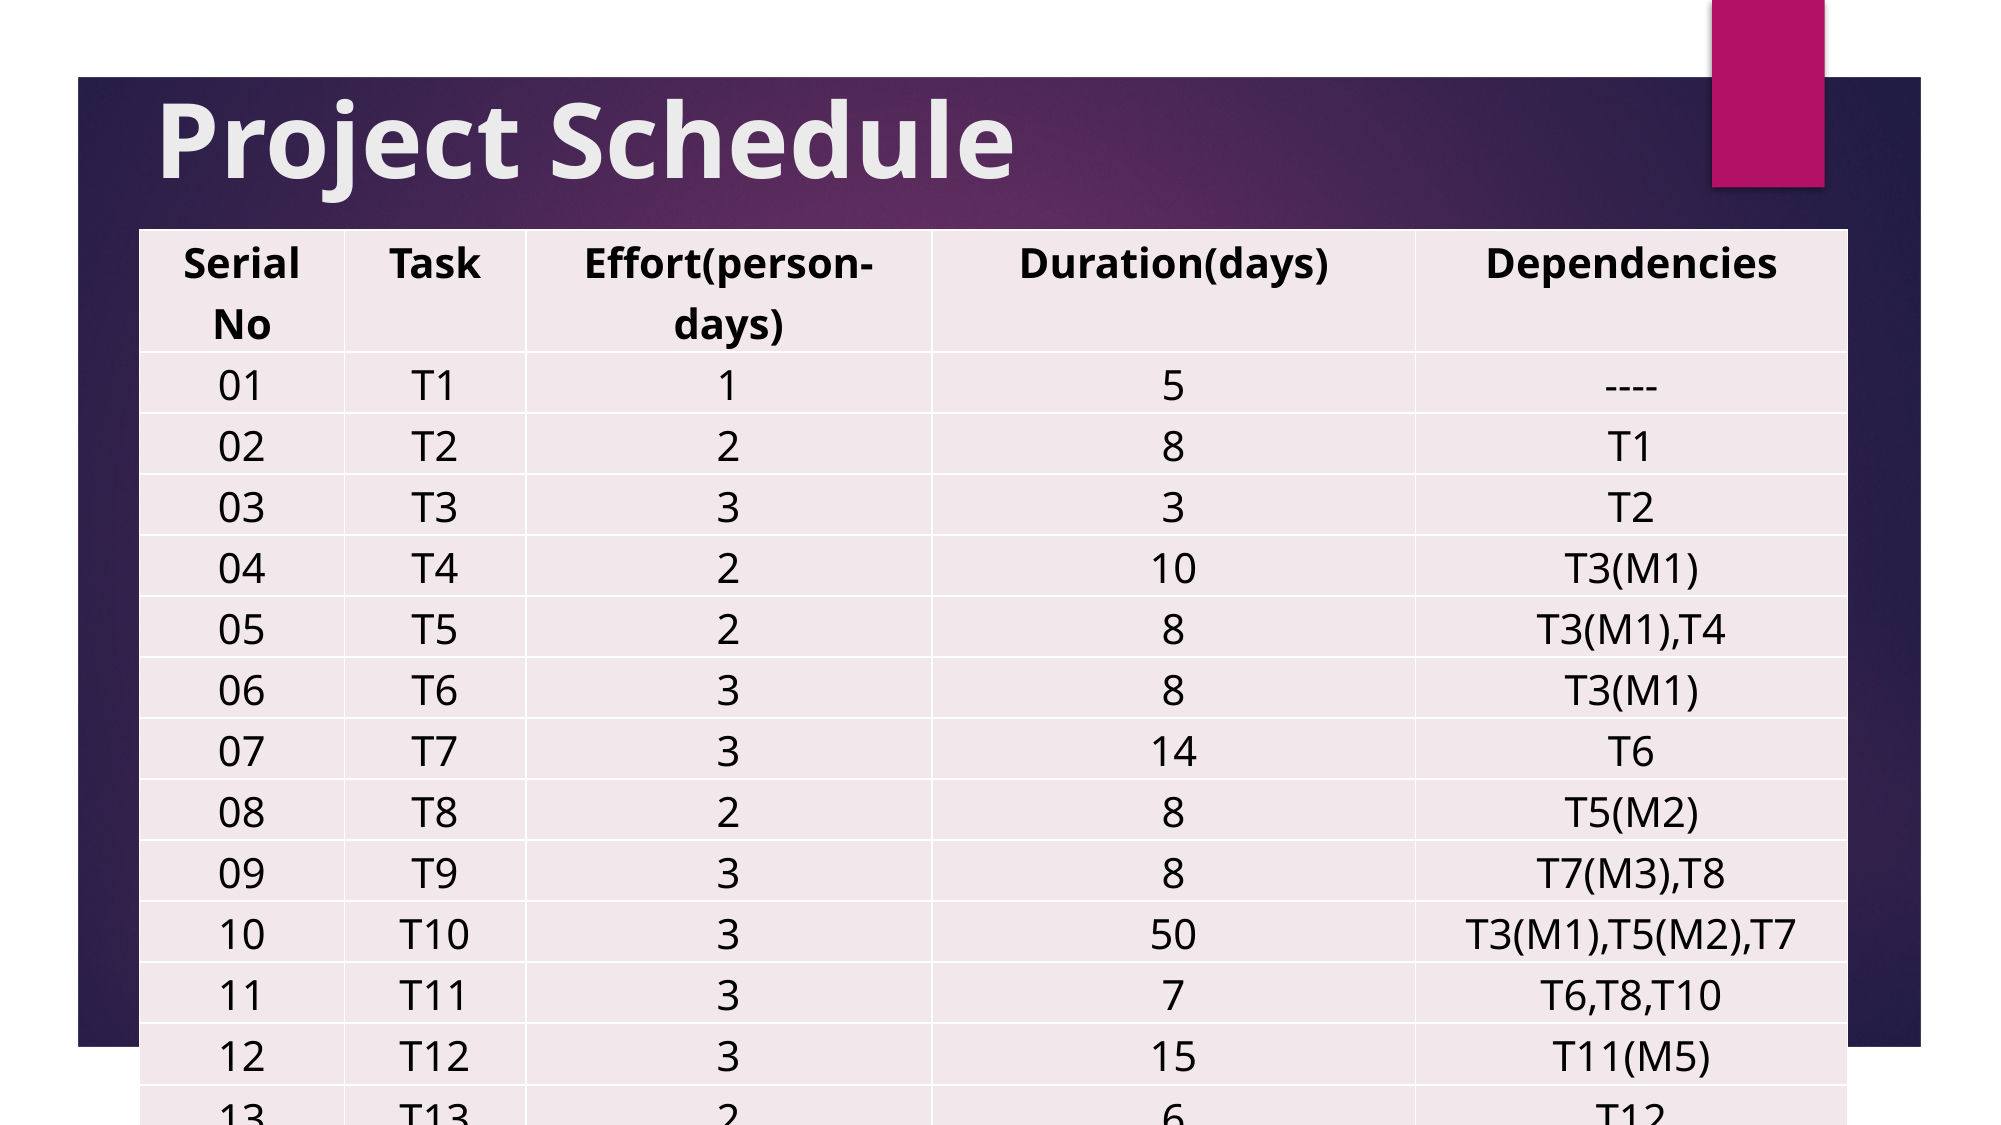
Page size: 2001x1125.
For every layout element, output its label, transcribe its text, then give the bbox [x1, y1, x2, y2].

table_cell T3(M1) [1416, 658, 1847, 717]
table_cell T1 [345, 353, 525, 412]
table_cell T5(M2) [1416, 780, 1847, 839]
table_cell 8 [933, 414, 1415, 473]
table_cell T1 [1416, 414, 1847, 473]
table_cell 12 [140, 1024, 344, 1084]
table_cell T10 [345, 902, 525, 961]
table_header Task [345, 231, 525, 351]
table_header Dependencies [1416, 231, 1847, 351]
table_cell 3 [527, 719, 931, 778]
table_header Effort(person-days) [527, 231, 931, 351]
table_cell T3 [345, 475, 525, 534]
table_cell 03 [140, 475, 344, 534]
table_cell ---- [1416, 353, 1847, 412]
table_cell T2 [345, 414, 525, 473]
table_cell 09 [140, 841, 344, 900]
table_cell T12 [1416, 1086, 1847, 1125]
table_cell T3(M1),T5(M2),T7 [1416, 902, 1847, 961]
table_cell 2 [527, 414, 931, 473]
table_cell 2 [527, 536, 931, 595]
table_cell 2 [527, 1086, 931, 1125]
table_cell 8 [933, 597, 1415, 656]
table_cell T4 [345, 536, 525, 595]
table_header Duration(days) [933, 231, 1415, 351]
table_cell 02 [140, 414, 344, 473]
table_cell T6 [345, 658, 525, 717]
table_cell 2 [527, 597, 931, 656]
table_cell 14 [933, 719, 1415, 778]
table_cell 3 [527, 1024, 931, 1084]
table_cell 08 [140, 780, 344, 839]
table_cell 10 [933, 536, 1415, 595]
table_cell 05 [140, 597, 344, 656]
table_cell T7(M3),T8 [1416, 841, 1847, 900]
table_cell T11(M5) [1416, 1024, 1847, 1084]
table_cell 13 [140, 1086, 344, 1125]
table_cell 3 [527, 902, 931, 961]
table_cell 10 [140, 902, 344, 961]
table_cell T12 [345, 1024, 525, 1084]
table_cell 11 [140, 963, 344, 1022]
table_cell 3 [527, 841, 931, 900]
table_cell 04 [140, 536, 344, 595]
table_cell T3(M1) [1416, 536, 1847, 595]
table_cell 15 [933, 1024, 1415, 1084]
table_cell T3(M1),T4 [1416, 597, 1847, 656]
table_cell 5 [933, 353, 1415, 412]
table_cell T11 [345, 963, 525, 1022]
table_cell 1 [527, 353, 931, 412]
table_cell 3 [933, 475, 1415, 534]
table_cell 01 [140, 353, 344, 412]
table_cell 3 [527, 963, 931, 1022]
table_cell T6,T8,T10 [1416, 963, 1847, 1022]
table_cell T5 [345, 597, 525, 656]
table_cell 06 [140, 658, 344, 717]
table_cell T7 [345, 719, 525, 778]
table_header Serial No [140, 231, 344, 351]
table_cell 3 [527, 475, 931, 534]
table_cell 2 [527, 780, 931, 839]
table_cell T9 [345, 841, 525, 900]
table_cell 6 [933, 1086, 1415, 1125]
table_cell T13 [345, 1086, 525, 1125]
table_cell 7 [933, 963, 1415, 1022]
title Project Schedule [139, 57, 1474, 207]
table_cell 07 [140, 719, 344, 778]
table_cell 3 [527, 658, 931, 717]
table_cell 50 [933, 902, 1415, 961]
table_cell T6 [1416, 719, 1847, 778]
table_cell T2 [1416, 475, 1847, 534]
table_cell T8 [345, 780, 525, 839]
table_cell 8 [933, 841, 1415, 900]
table_cell 8 [933, 658, 1415, 717]
table_cell 8 [933, 780, 1415, 839]
